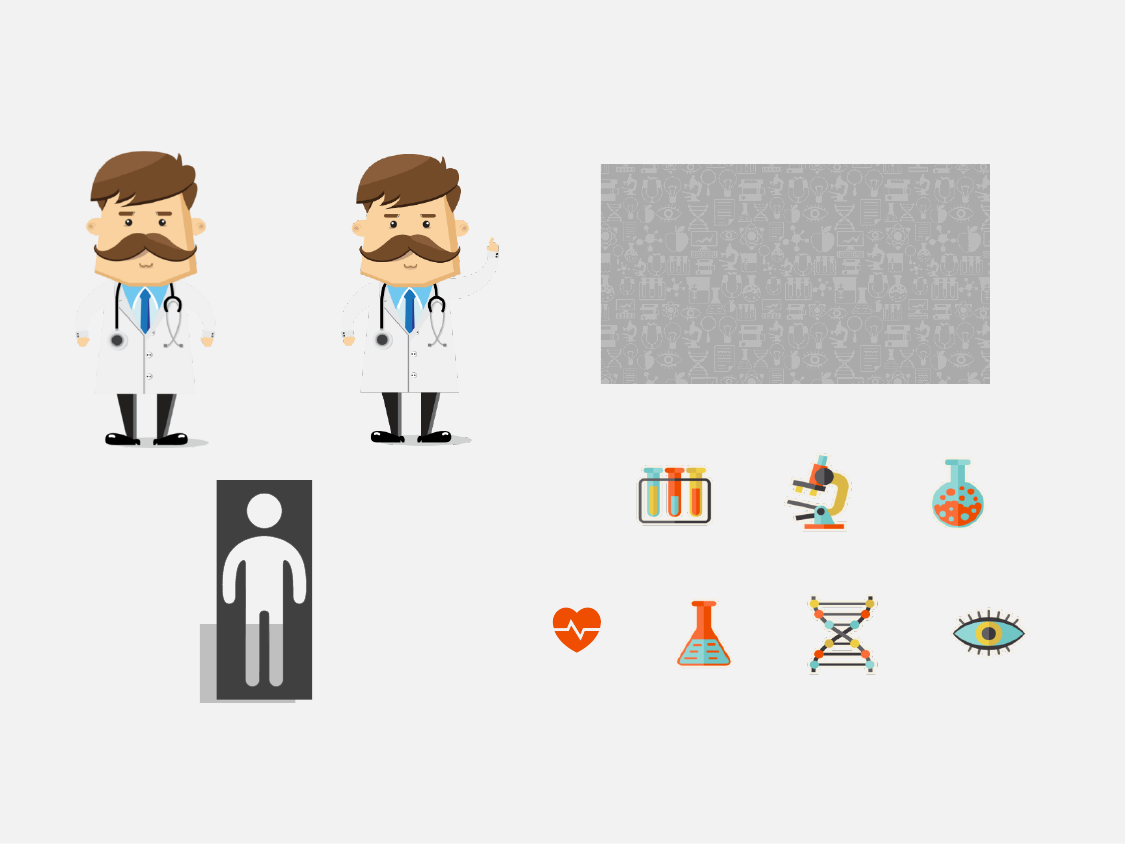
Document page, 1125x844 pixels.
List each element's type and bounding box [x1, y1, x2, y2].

picture [927, 457, 989, 533]
picture [947, 607, 1029, 661]
text_box [198, 622, 213, 705]
text_box [216, 479, 313, 700]
picture [674, 596, 737, 672]
picture [75, 149, 217, 448]
picture [600, 164, 991, 385]
text_box [552, 607, 602, 653]
picture [780, 452, 854, 538]
picture [634, 463, 715, 527]
picture [340, 154, 504, 453]
picture [803, 591, 880, 677]
